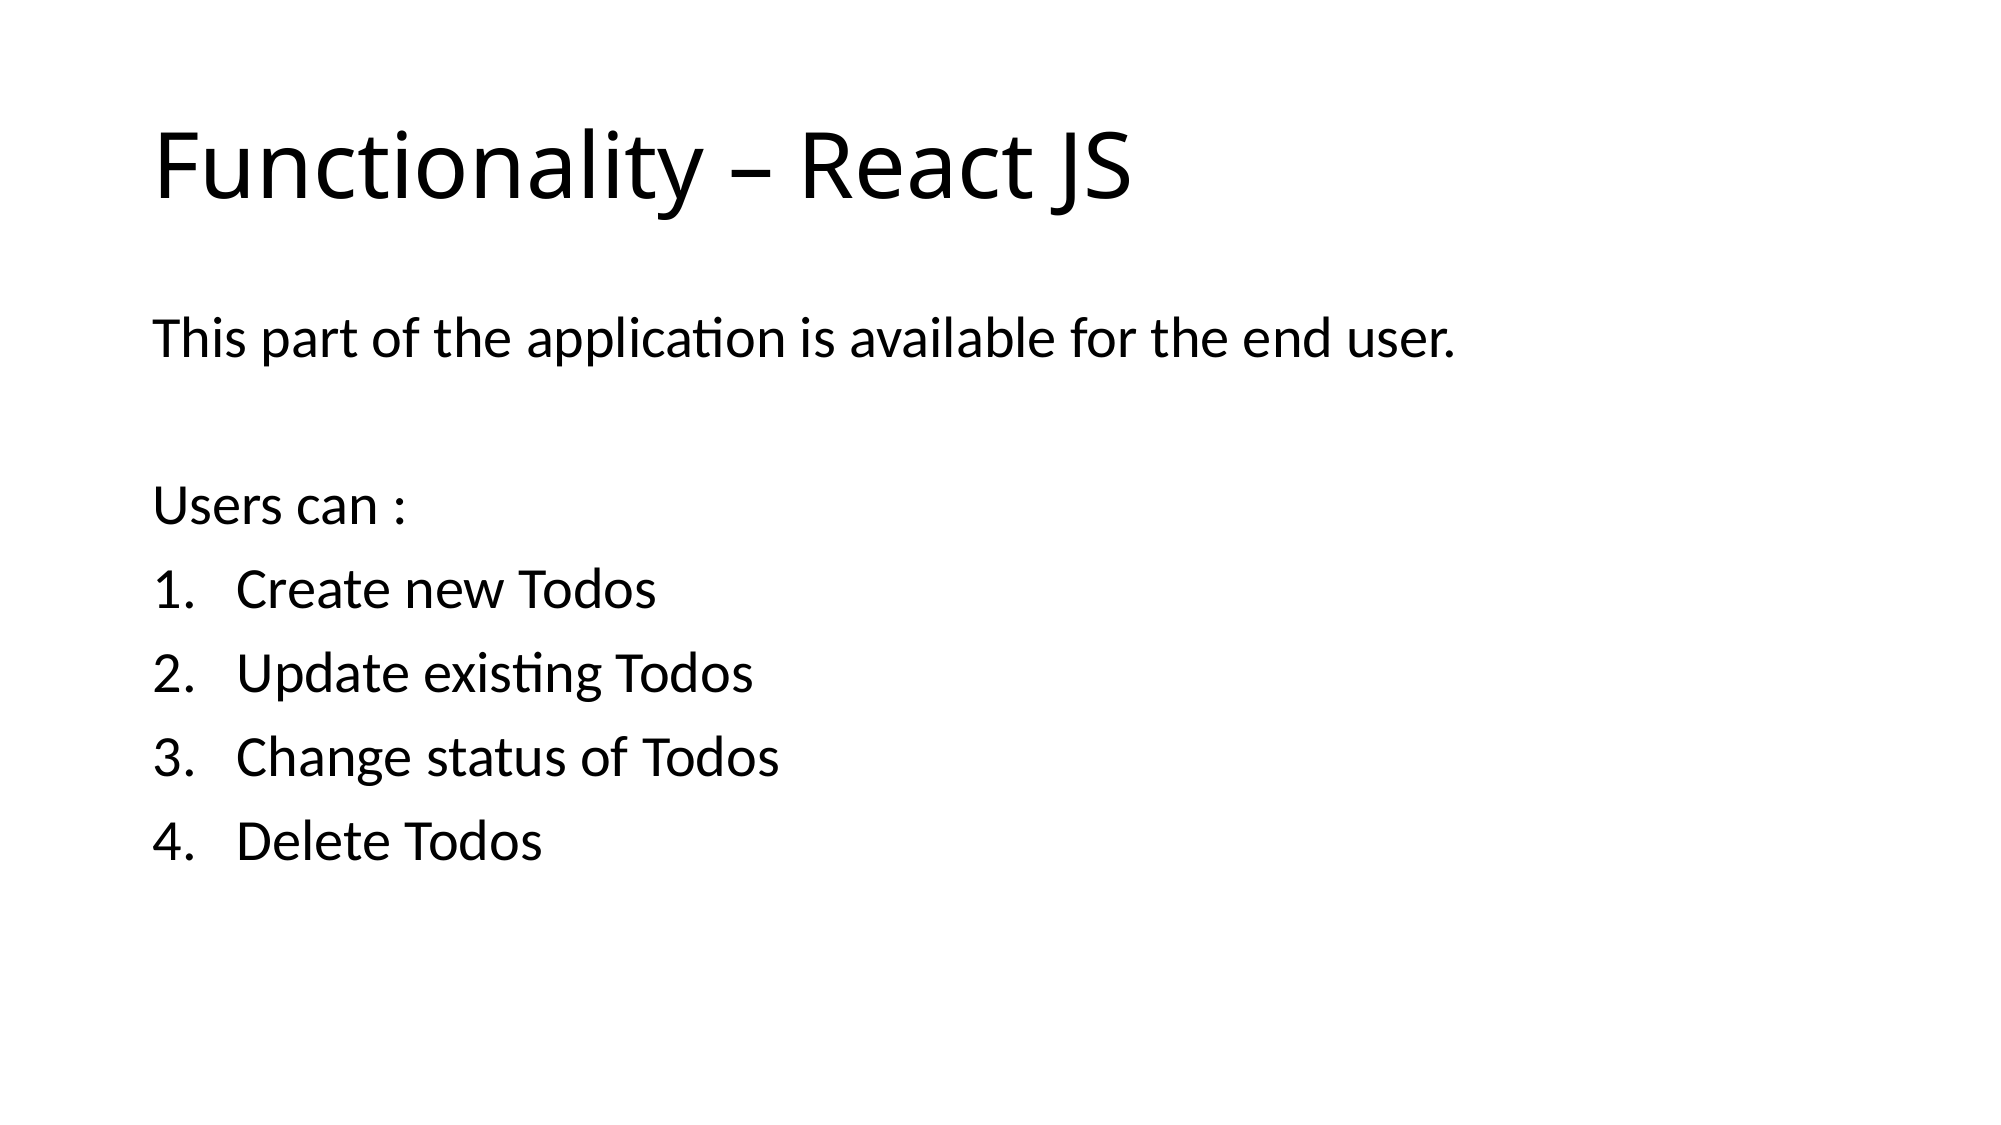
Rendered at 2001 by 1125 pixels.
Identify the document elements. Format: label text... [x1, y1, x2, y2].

title Functionality – React JS [137, 59, 1863, 278]
list This part of the application is available for the end user. Users can : Create new Todos Update existing Todos Change status of Todos Delete Todos [137, 299, 1863, 1014]
